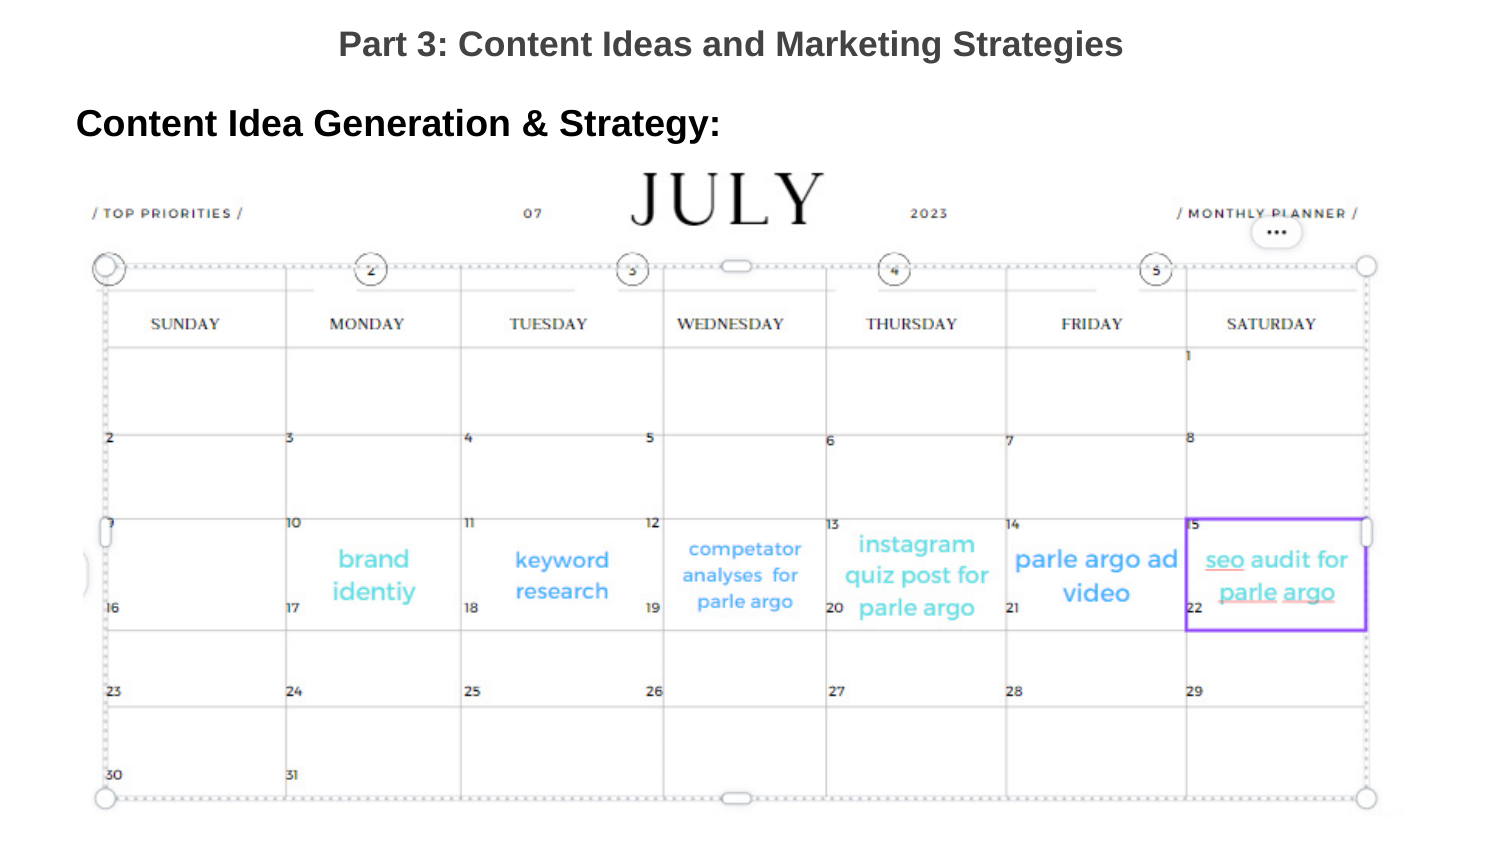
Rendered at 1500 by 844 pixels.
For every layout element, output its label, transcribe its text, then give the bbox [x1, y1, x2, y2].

text_box Content Idea Generation & Strategy: [60, 91, 737, 197]
text_box Part 3: Content Ideas and Marketing Strategies [107, 0, 1356, 79]
picture [83, 147, 1406, 818]
